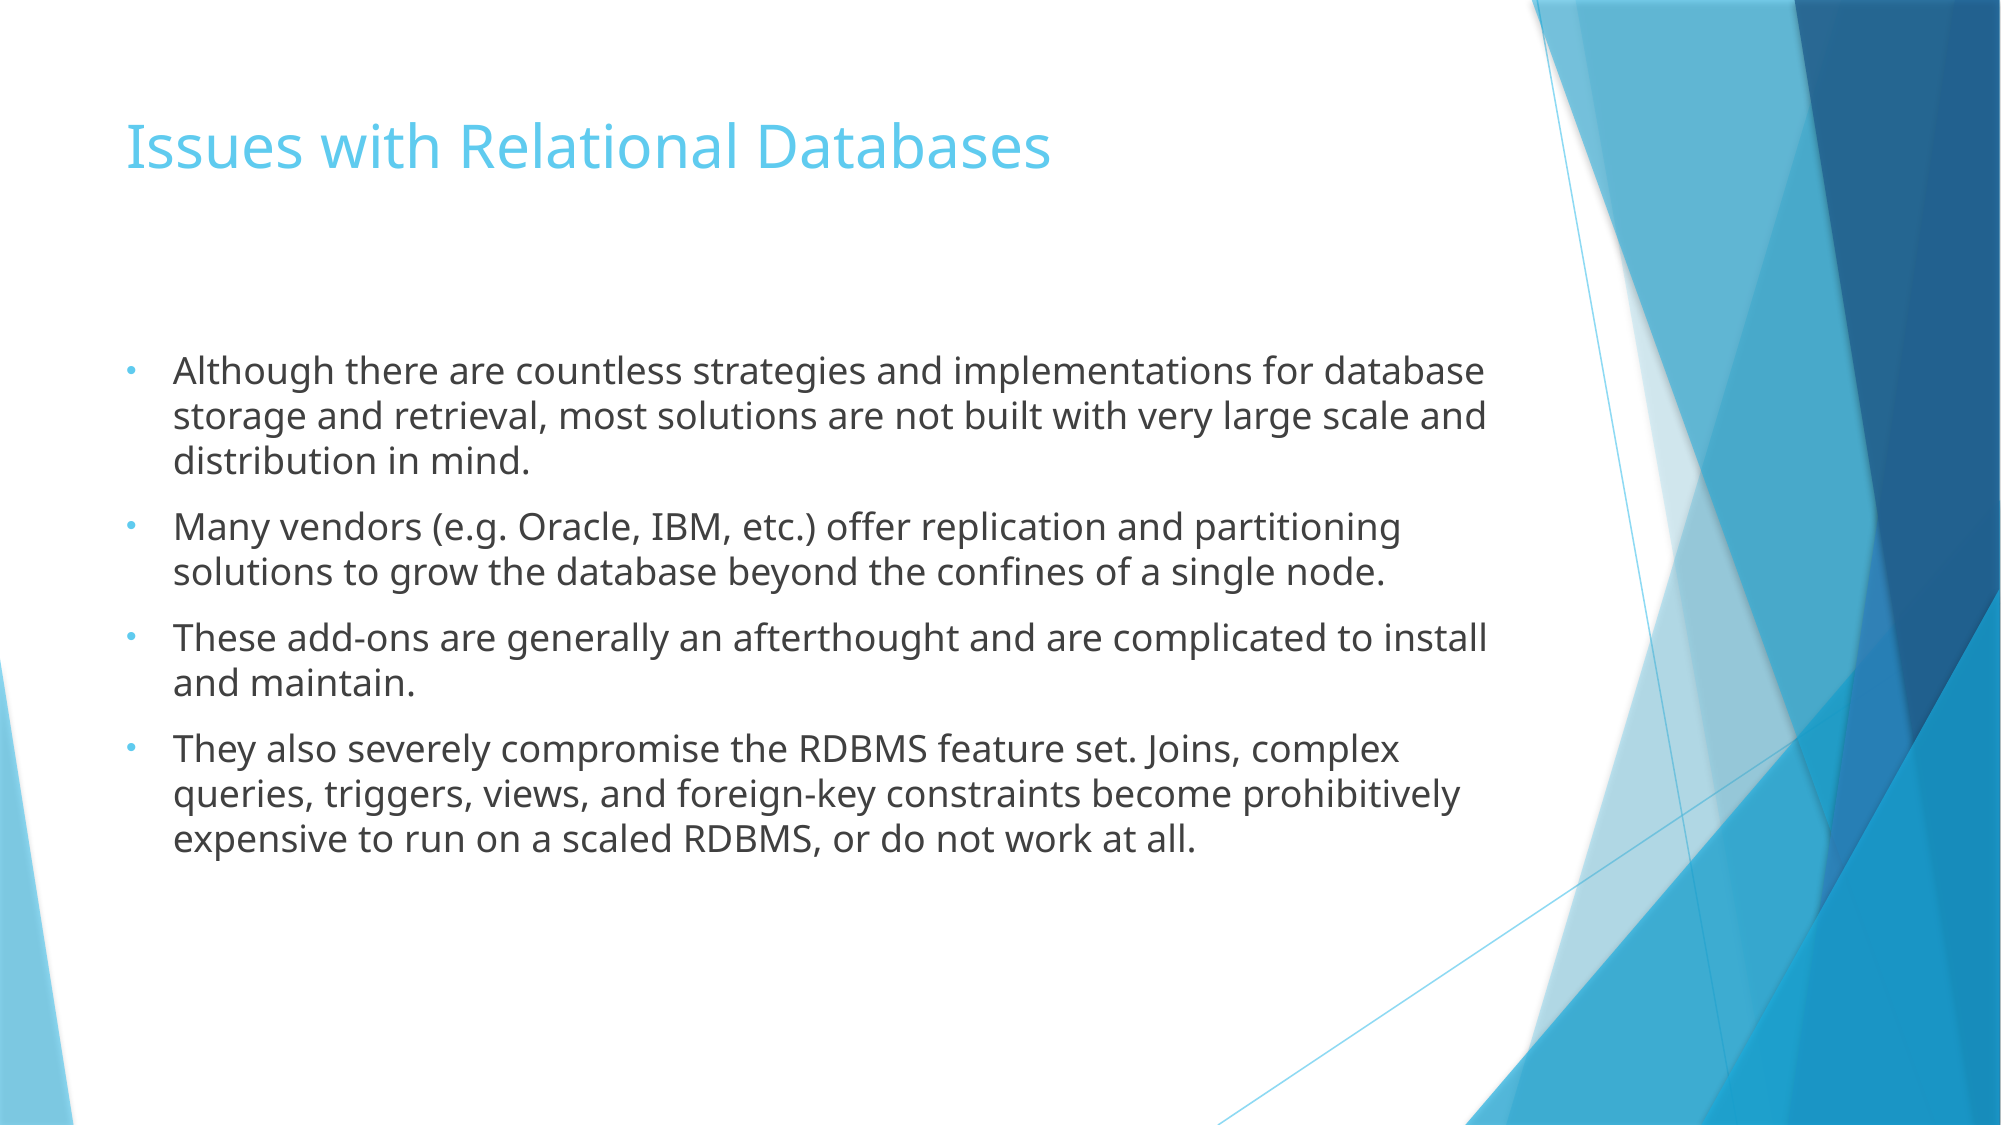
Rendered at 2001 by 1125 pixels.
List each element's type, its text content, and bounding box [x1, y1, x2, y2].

list Although there are countless strategies and implementations for database storage and retrieval, most solutions are not built with very large scale and distribution in mind. Many vendors (e.g. Oracle, IBM, etc.) offer replication and partitioning solutions to grow the database beyond the confines of a single node. These add-ons are generally an afterthought and are complicated to install and maintain. They also severely compromise the RDBMS feature set. Joins, complex queries, triggers, views, and foreign-key constraints become prohibitively expensive to run on a scaled RDBMS, or do not work at all. [111, 213, 1522, 994]
title Issues with Relational Databases [111, 99, 1522, 189]
